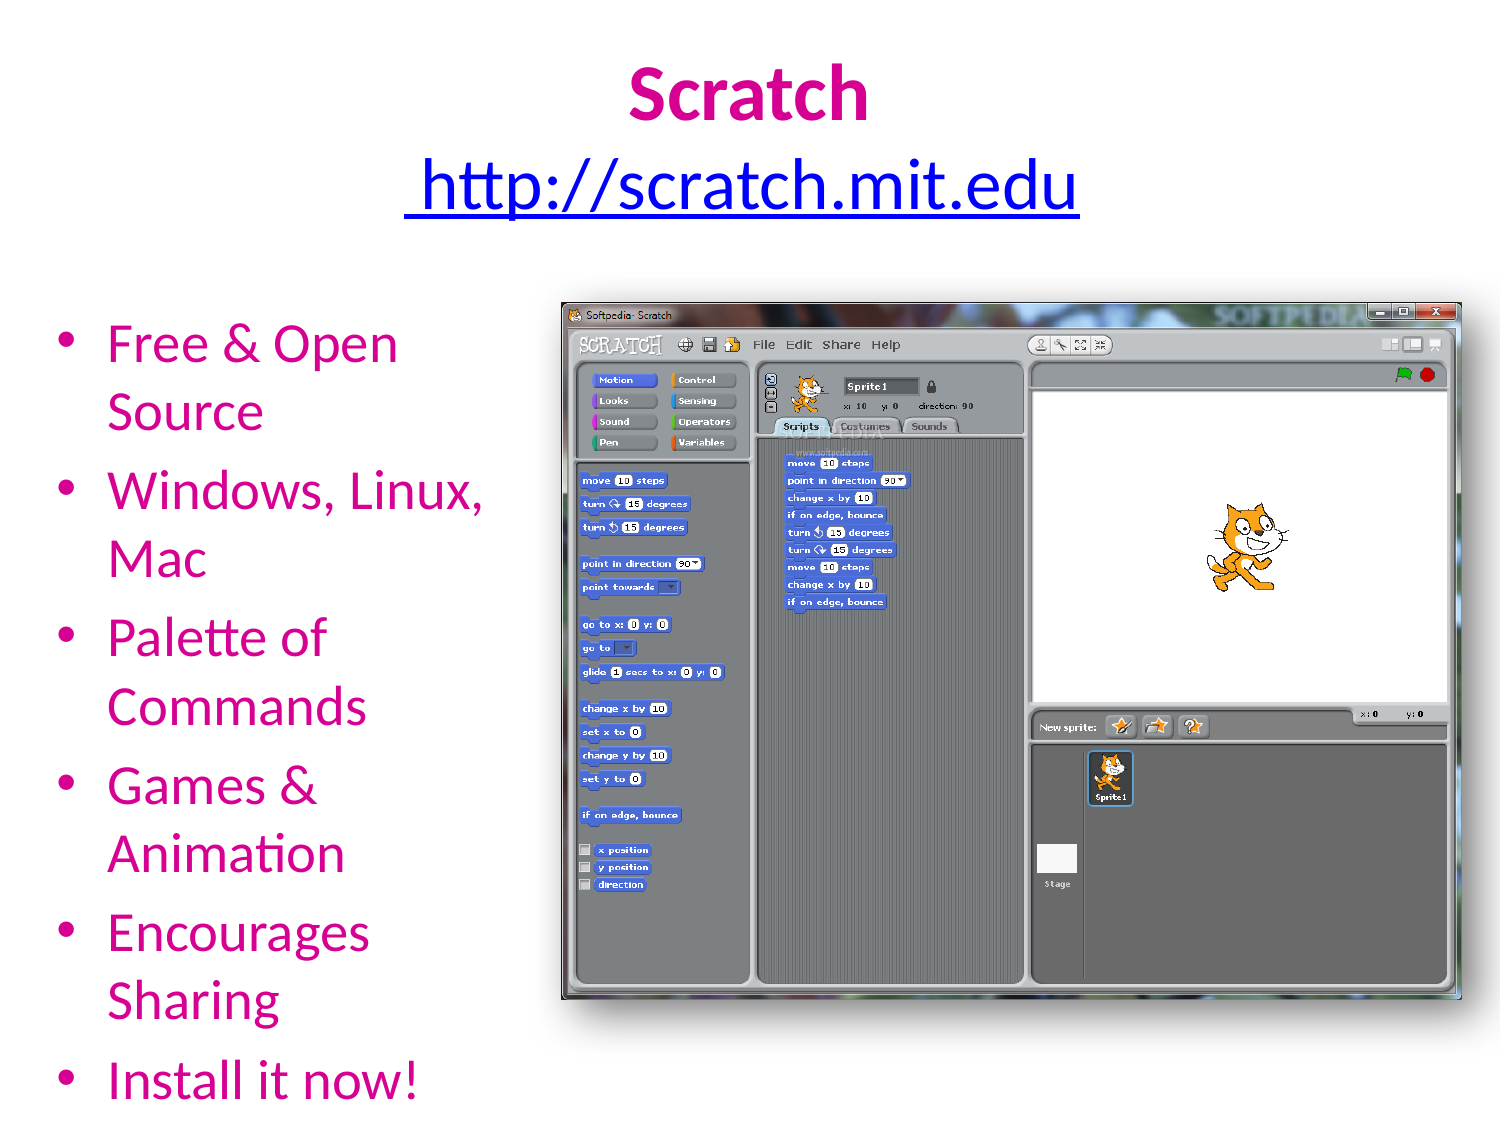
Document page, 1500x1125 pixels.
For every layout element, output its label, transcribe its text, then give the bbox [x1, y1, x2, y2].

picture [560, 302, 1462, 1000]
list Free & Open Source Windows, Linux, Mac Palette of Commands Games & Animation Encourages Sharing Install it now! [41, 297, 550, 1125]
title Scratch http://scratch.mit.edu [75, 30, 1425, 233]
